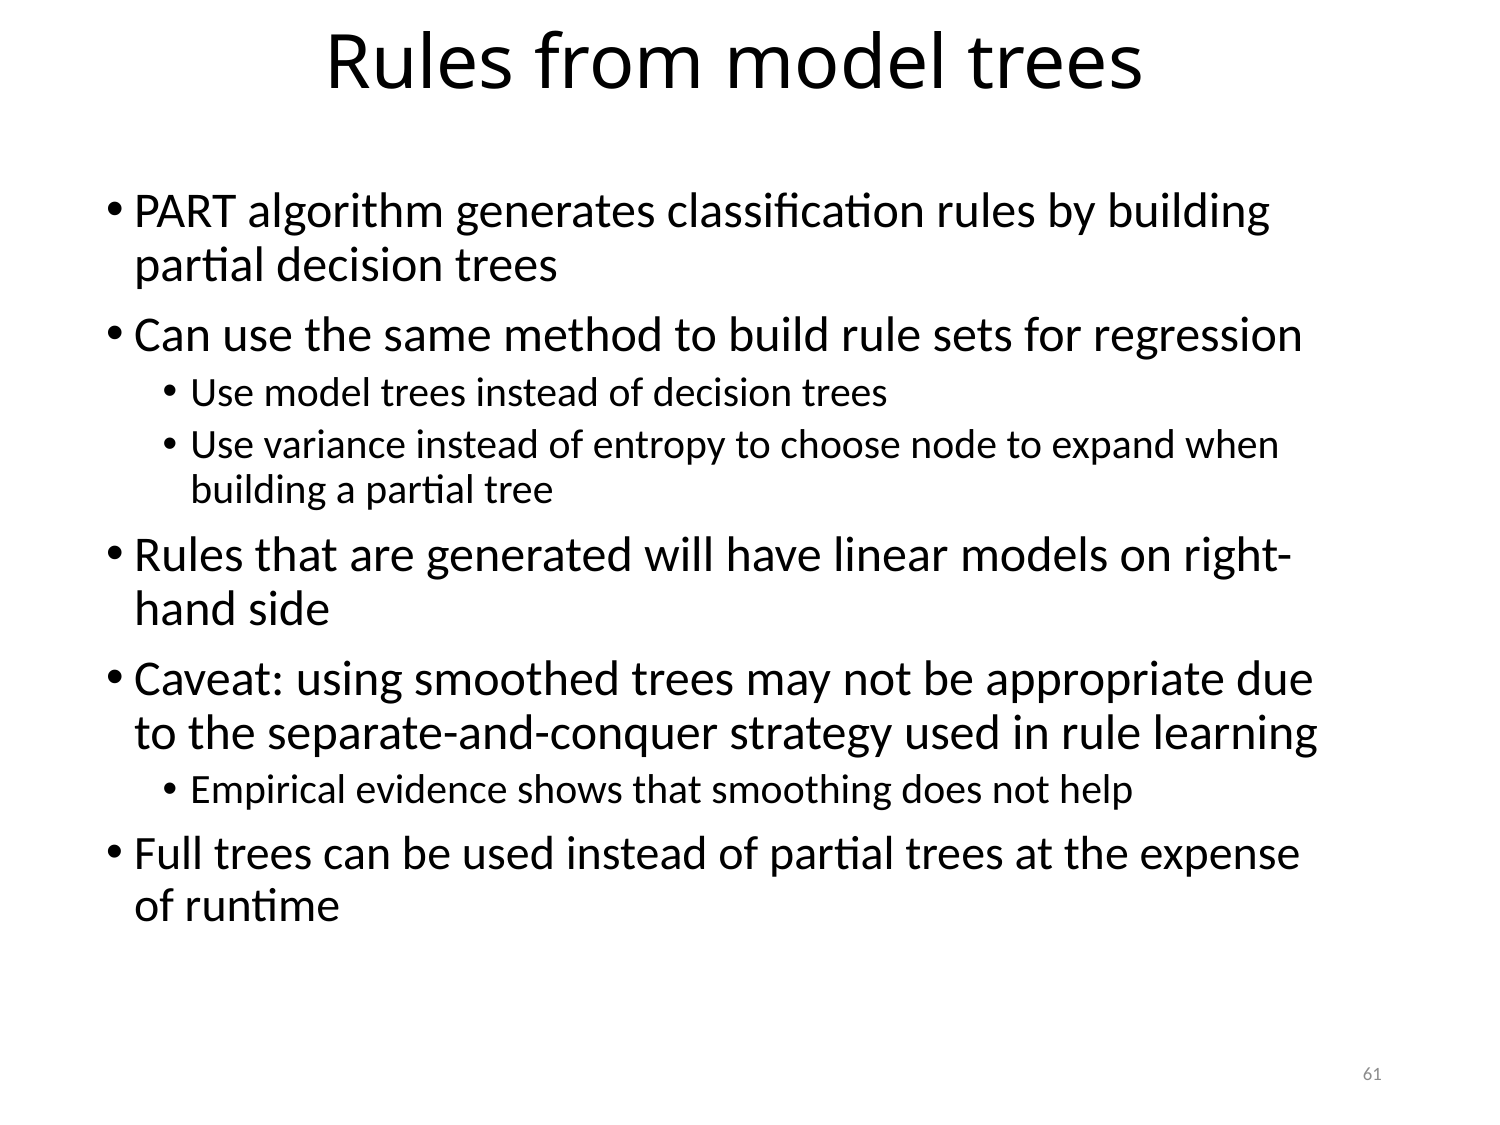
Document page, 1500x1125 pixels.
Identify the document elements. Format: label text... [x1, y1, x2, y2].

slide_number 61 [1059, 1042, 1397, 1103]
list PART algorithm generates classification rules by building partial decision trees Can use the same method to build rule sets for regression Use model trees instead of decision trees Use variance instead of entropy to choose node to expand when building a partial tree Rules that are generated will have linear models on right-hand side Caveat: using smoothed trees may not be appropriate due to the separate-and-conquer strategy used in rule learning Empirical evidence shows that smoothing does not help Full trees can be used instead of partial trees at the expense of runtime [91, 177, 1352, 940]
title Rules from model trees [309, 0, 1500, 159]
